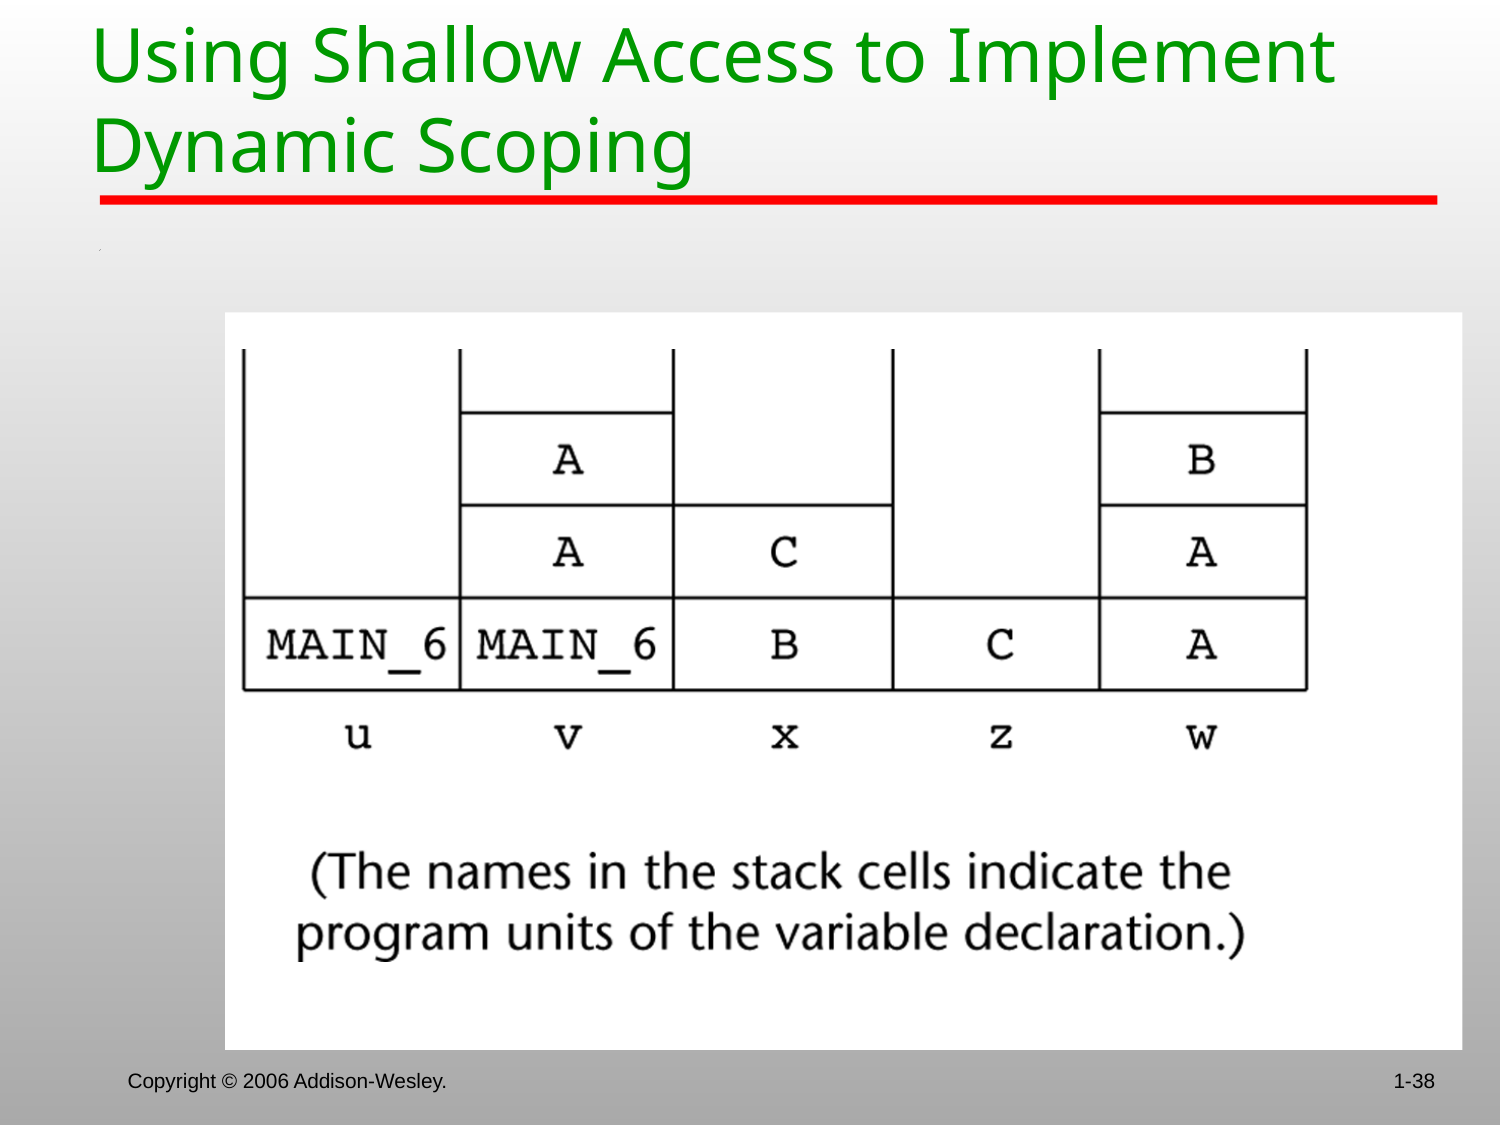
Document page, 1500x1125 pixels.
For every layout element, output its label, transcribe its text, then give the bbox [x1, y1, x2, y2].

footer Copyright © 2006 Addison-Wesley. [112, 1024, 801, 1101]
slide_number 1-38 [1137, 1050, 1451, 1101]
text_box [225, 312, 1463, 1050]
picture [237, 349, 1313, 962]
title Using Shallow Access to Implement Dynamic Scoping [74, 0, 1413, 188]
